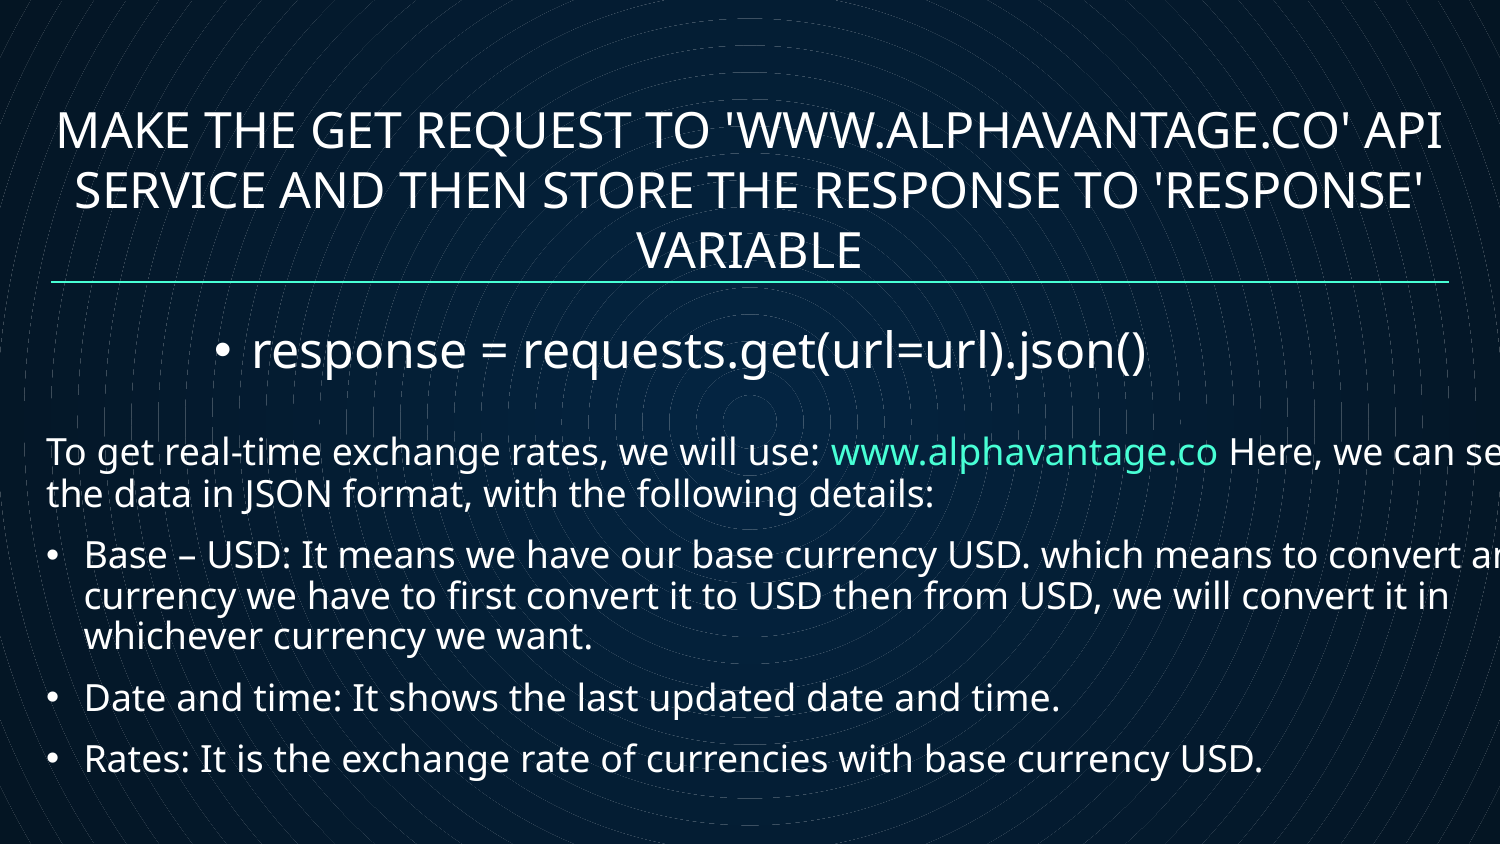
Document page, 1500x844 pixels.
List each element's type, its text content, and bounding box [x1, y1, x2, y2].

title MAKE THE GET REQUEST TO 'WWW.ALPHAVANTAGE.CO' API SERVICE AND THEN STORE THE RESPONSE TO 'RESPONSE' VARIABLE [0, 0, 1500, 295]
text_box response = requests.get(url=url).json() [199, 317, 1171, 421]
text_box To get real-time exchange rates, we will use: www.alphavantage.co Here, we can see the data in JSON format, with the following details: Base – USD: It means we have our base currency USD. which means to convert any currency we have to first convert it to USD then from USD, we will convert it in whichever currency we want. Date and time: It shows the last updated date and time. Rates: It is the exchange rate of currencies with base currency USD. [31, 421, 1500, 823]
